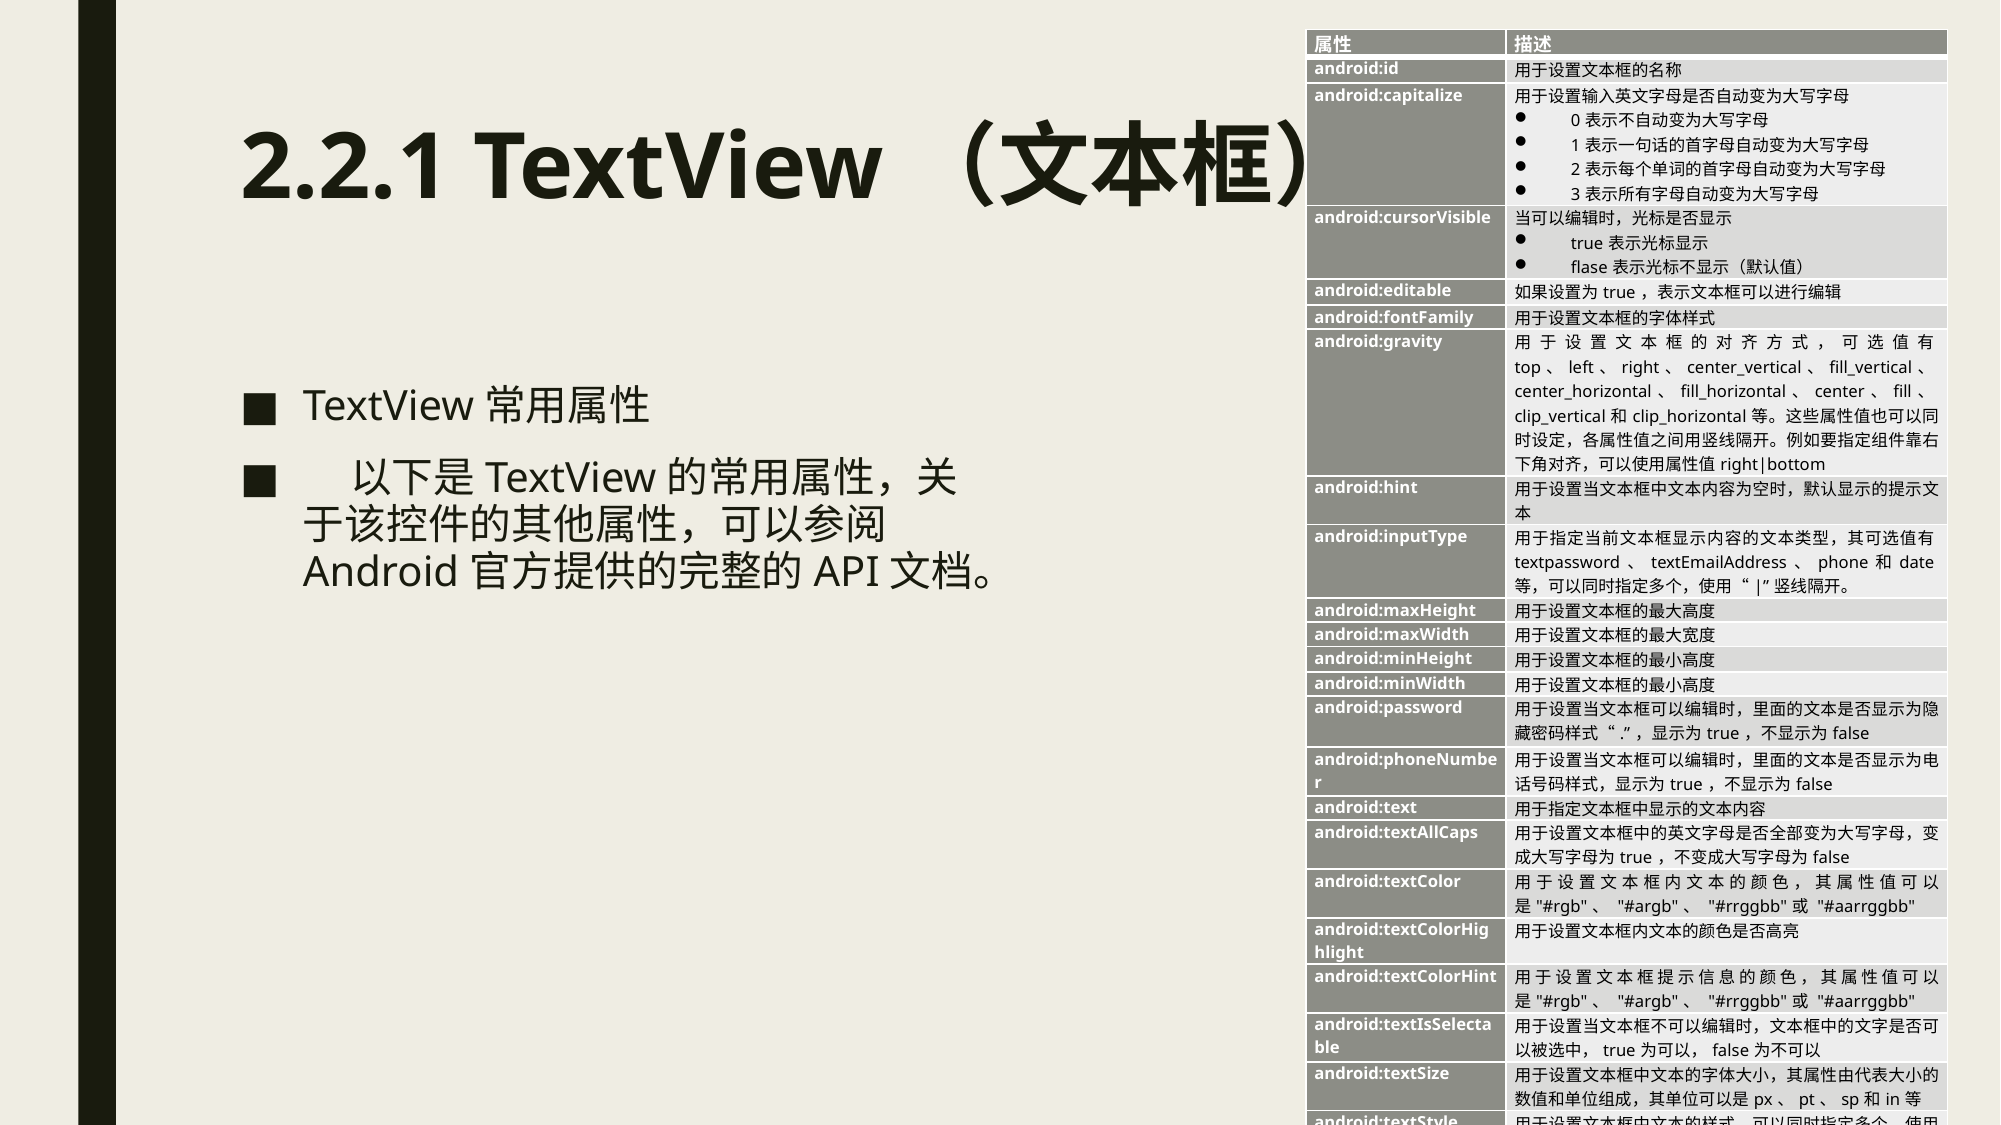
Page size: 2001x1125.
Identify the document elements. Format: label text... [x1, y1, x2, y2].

table_cell android:gravity [1307, 330, 1505, 475]
table_cell android:textSize [1307, 1063, 1505, 1110]
table_cell 用于指定文本框中显示的文本内容 [1507, 797, 1947, 819]
table_cell 用于设置文本框内文本的颜色是否高亮 [1507, 919, 1947, 963]
table_cell 如果设置为true，表示文本框可以进行编辑 [1507, 280, 1947, 304]
table_cell 用于设置输入英文字母是否自动变为大写字母 0表示不自动变为大写字母 1表示一句话的首字母自动变为大写字母 2表示每个单词的首字母自动变为大写字母 3表示所有字母自动变为大写字母 [1507, 84, 1947, 205]
table_cell android:textColorHighlight [1307, 919, 1505, 963]
table_cell android:text [1307, 797, 1505, 819]
table_header 描述 [1507, 30, 1947, 54]
table_cell android:textIsSelectable [1307, 1014, 1505, 1061]
table_cell 用于设置文本框内文本的颜色，其属性值可以是"#rgb"、 "#argb"、 "#rrggbb"或 "#aarrggbb" [1507, 870, 1947, 917]
table_cell 用于设置文本框提示信息的颜色，其属性值可以是"#rgb"、 "#argb"、 "#rrggbb"或 "#aarrggbb" [1507, 965, 1947, 1012]
table_cell android:maxWidth [1307, 623, 1505, 646]
table_cell 用于设置当文本框中文本内容为空时，默认显示的提示文本 [1507, 477, 1947, 524]
table_cell android:capitalize [1307, 84, 1505, 205]
table_cell 当可以编辑时，光标是否显示 true表示光标显示 flase表示光标不显示（默认值） [1507, 206, 1947, 278]
table_cell android:textAllCaps [1307, 821, 1505, 868]
table_cell android:inputType [1307, 525, 1505, 597]
table_cell android:editable [1307, 280, 1505, 304]
table_cell android:fontFamily [1307, 306, 1505, 328]
table_cell android:maxHeight [1307, 599, 1505, 621]
table_cell android:hint [1307, 477, 1505, 524]
table_cell 用于设置文本框的字体样式 [1507, 306, 1947, 328]
table_cell 用于设置文本框中文本的字体大小，其属性由代表大小的数值和单位组成，其单位可以是px、pt、sp和in等 [1507, 1063, 1947, 1110]
table_cell 用于设置文本框的对齐方式，可选值有top、left、right、center_vertical、fill_vertical、center_horizontal、fill_horizontal、center、fill、clip_vertical和clip_horizontal等。这些属性值也可以同时设定，各属性值之间用竖线隔开。例如要指定组件靠右下角对齐，可以使用属性值right|bottom [1507, 330, 1947, 475]
table_cell 用于设置当文本框可以编辑时，里面的文本是否显示为电话号码样式，显示为true，不显示为false [1507, 748, 1947, 795]
table_cell 用于指定当前文本框显示内容的文本类型，其可选值有textpassword、textEmailAddress、phone和date等，可以同时指定多个，使用“|”竖线隔开。 [1507, 525, 1947, 597]
table_cell 用于设置文本框的最大高度 [1507, 599, 1947, 621]
table_cell 用于设置文本框中文本的样式，可以同时指定多个，使用“|”竖线隔开 0表示正常 1表示加粗 2表示斜体 [1507, 1111, 1947, 1125]
table_cell 用于设置文本框的最大宽度 [1507, 623, 1947, 646]
table_cell android:cursorVisible [1307, 206, 1505, 278]
table_cell android:id [1307, 60, 1505, 82]
table_header 属性 [1307, 30, 1505, 54]
table_cell 用于设置文本框的最小高度 [1507, 647, 1947, 671]
table_cell android:textStyle [1307, 1111, 1505, 1125]
table_cell 用于设置当文本框不可以编辑时，文本框中的文字是否可以被选中，true为可以，false为不可以 [1507, 1014, 1947, 1061]
table_cell android:textColor [1307, 870, 1505, 917]
table_cell android:password [1307, 697, 1505, 746]
table_cell android:phoneNumber [1307, 748, 1505, 795]
table_cell android:textColorHint [1307, 965, 1505, 1012]
table_cell 用于设置文本框的最小高度 [1507, 673, 1947, 695]
table_cell android:minWidth [1307, 673, 1505, 695]
title 2.2.1 TextView（文本框） [225, 112, 1305, 357]
table_cell 用于设置当文本框可以编辑时，里面的文本是否显示为隐藏密码样式“.”，显示为true，不显示为false [1507, 697, 1947, 746]
table_cell 用于设置文本框中的英文字母是否全部变为大写字母，变成大写字母为true，不变成大写字母为false [1507, 821, 1947, 868]
table_cell android:minHeight [1307, 647, 1505, 671]
list TextView常用属性 以下是TextView的常用属性，关于该控件的其他属性，可以参阅Android官方提供的完整的API文档。 [225, 375, 1004, 963]
table_cell 用于设置文本框的名称 [1507, 60, 1947, 82]
